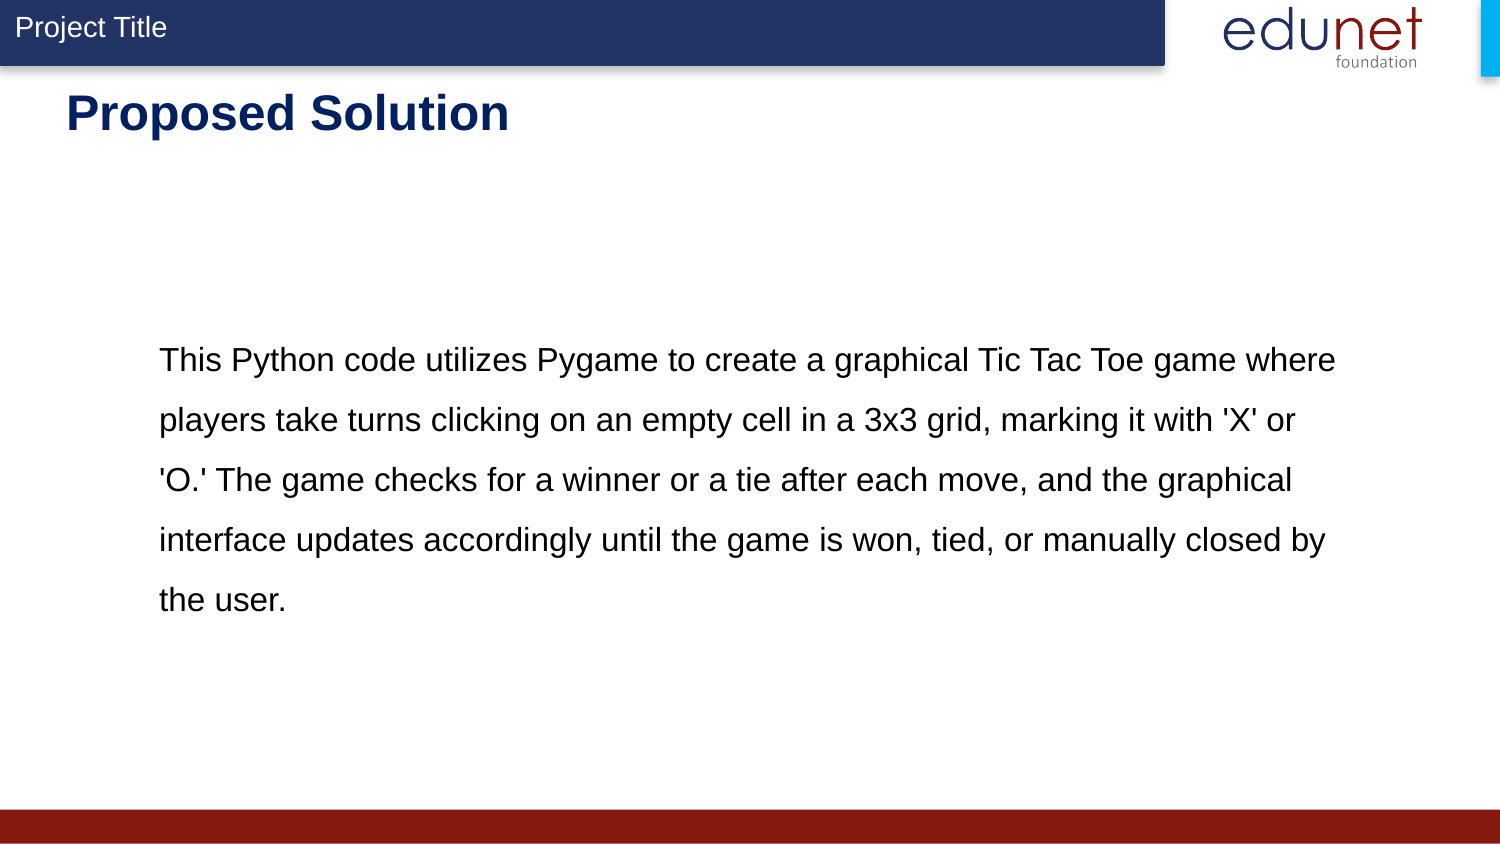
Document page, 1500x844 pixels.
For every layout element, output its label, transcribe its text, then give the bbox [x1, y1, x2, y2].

text_box This Python code utilizes Pygame to create a graphical Tic Tac Toe game where players take turns clicking on an empty cell in a 3x3 grid, marking it with 'X' or 'O.' The game checks for a winner or a tie after each move, and the graphical interface updates accordingly until the game is won, tied, or manually closed by the user. [144, 311, 1356, 626]
title Proposed Solution [51, 72, 1449, 229]
picture [1219, 4, 1424, 72]
